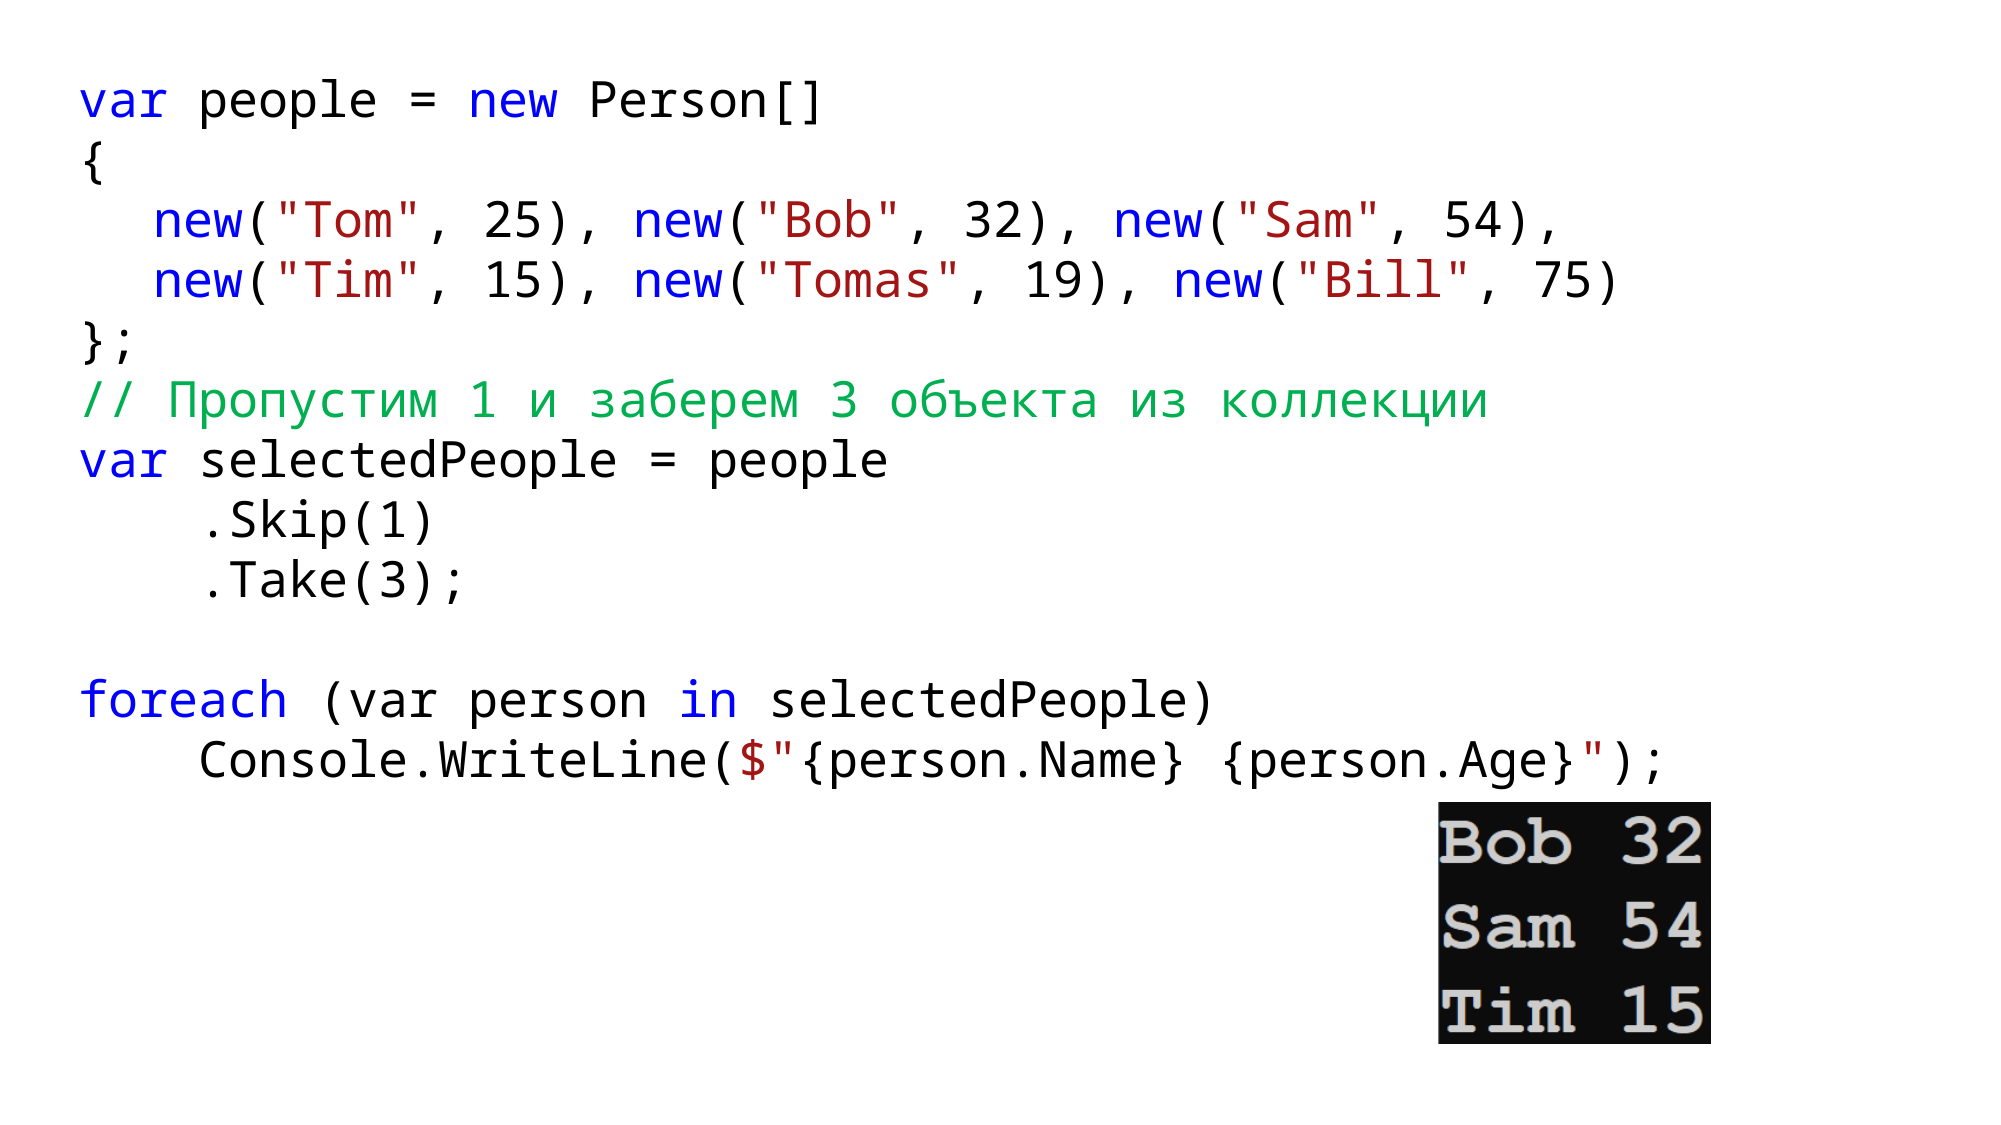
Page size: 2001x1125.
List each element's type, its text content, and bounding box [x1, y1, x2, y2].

text_box var people = new Person[] { new("Tom", 25), new("Bob", 32), new("Sam", 54), new("Tim", 15), new("Tomas", 19), new("Bill", 75) }; // Пропустим 1 и заберем 3 объекта из коллекции var selectedPeople = people .Skip(1) .Take(3); foreach (var person in selectedPeople) Console.WriteLine($"{person.Name} {person.Age}"); [64, 380, 1929, 795]
text_box [64, 314, 1956, 380]
picture [1438, 802, 1711, 1044]
text_box var people = new Person[] { new("Tom", 25), new("Bob", 32), new("Sam", 54), new("Tim", 15), new("Tomas", 19), new("Bill", 75) }; // Пропустим 1 и заберем 3 объекта из коллекции var selectedPeople = people .Skip(1) .Take(3); foreach (var person in selectedPeople) Console.WriteLine($"{person.Name} {person.Age}"); [64, 0, 1929, 314]
